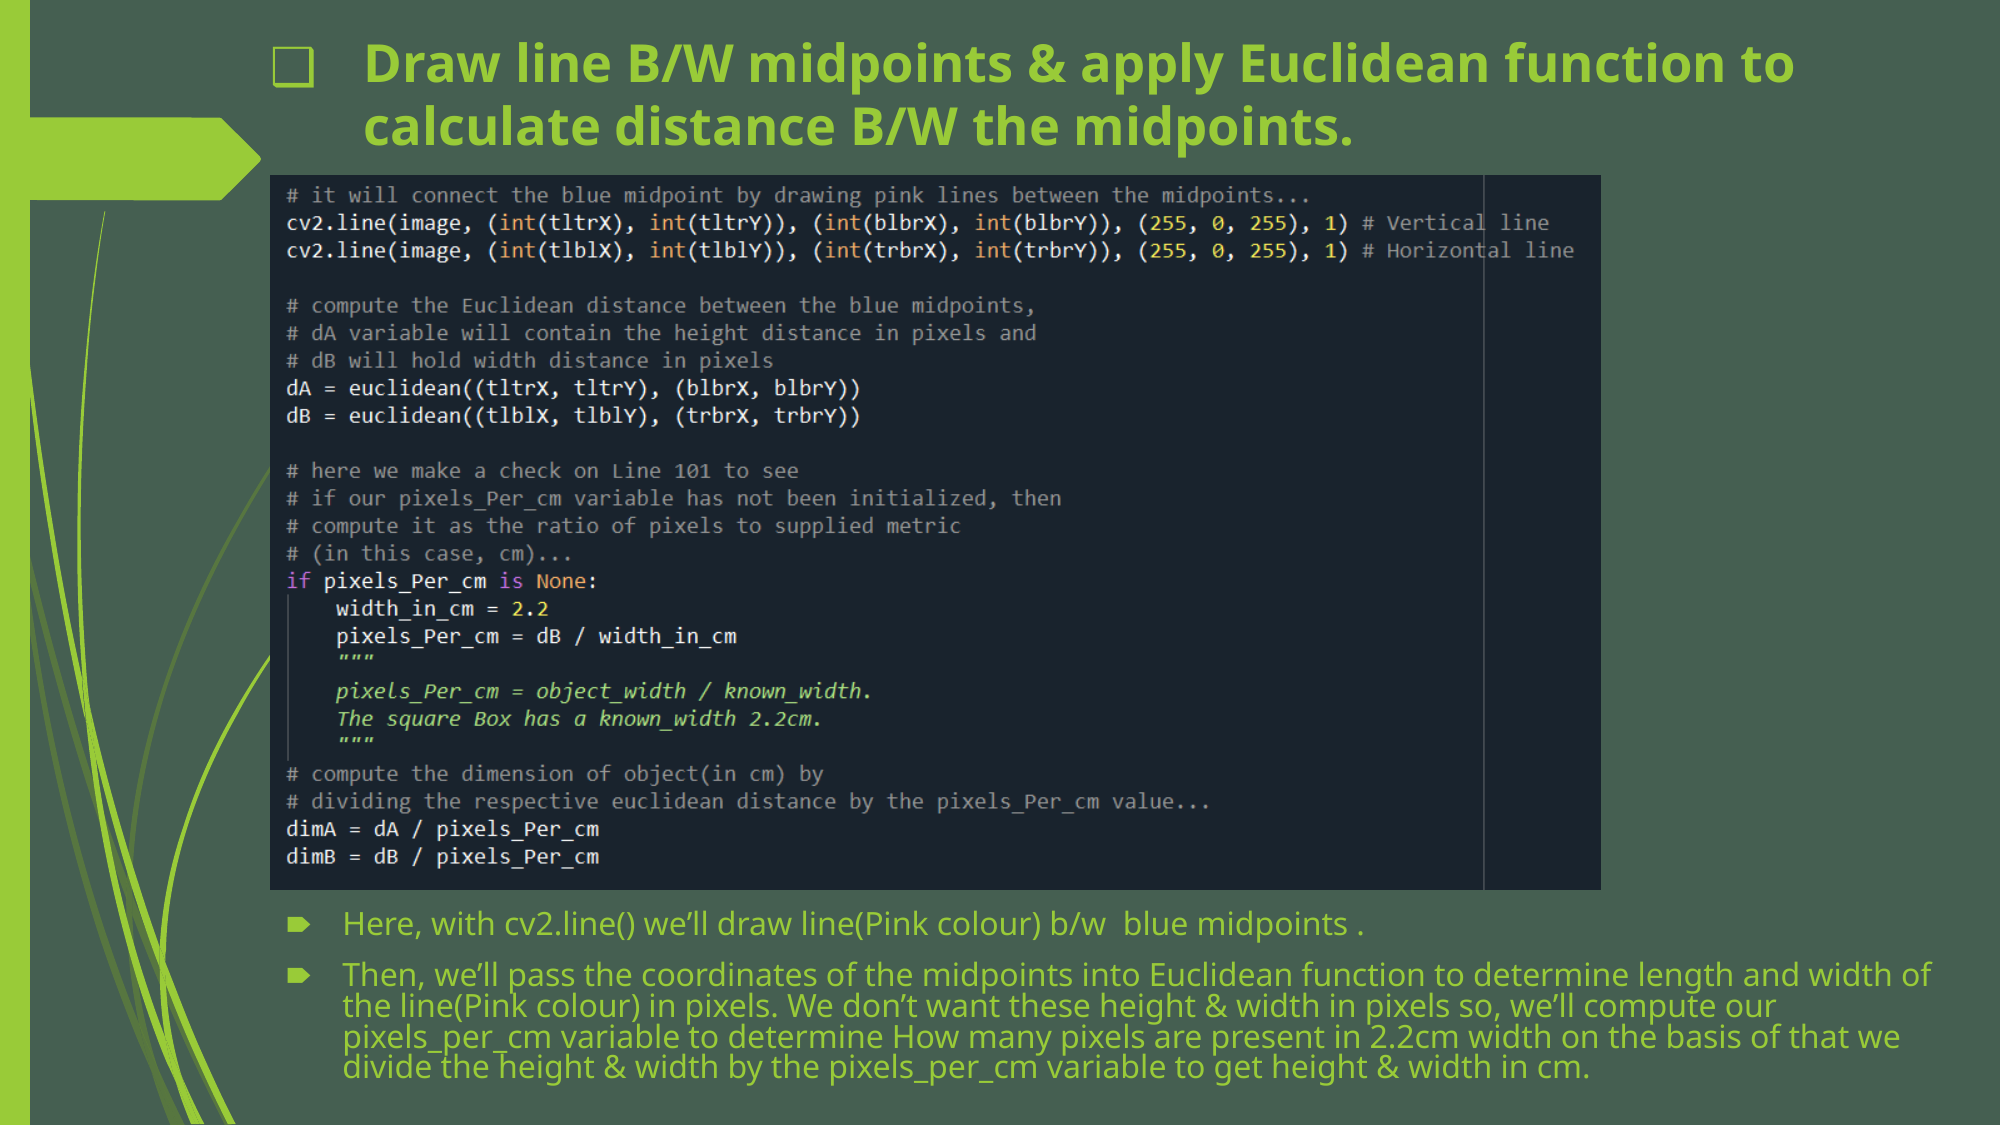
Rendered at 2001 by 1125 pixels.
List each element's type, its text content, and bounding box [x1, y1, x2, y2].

picture [270, 175, 1602, 890]
title Draw line B/W midpoints & apply Euclidean function to calculate distance B/W the midpoints. [254, 22, 1962, 176]
list Here, with cv2.line() we’ll draw line(Pink colour) b/w blue midpoints . Then, we’ll pass the coordinates of the midpoints into Euclidean function to determine length and width of the line(Pink colour) in pixels. We don’t want these height & width in pixels so, we’ll compute our pixels_per_cm variable to determine How many pixels are present in 2.2cm width on the basis of that we divide the height & width by the pixels_per_cm variable to get height & width in cm. [270, 159, 1973, 1097]
